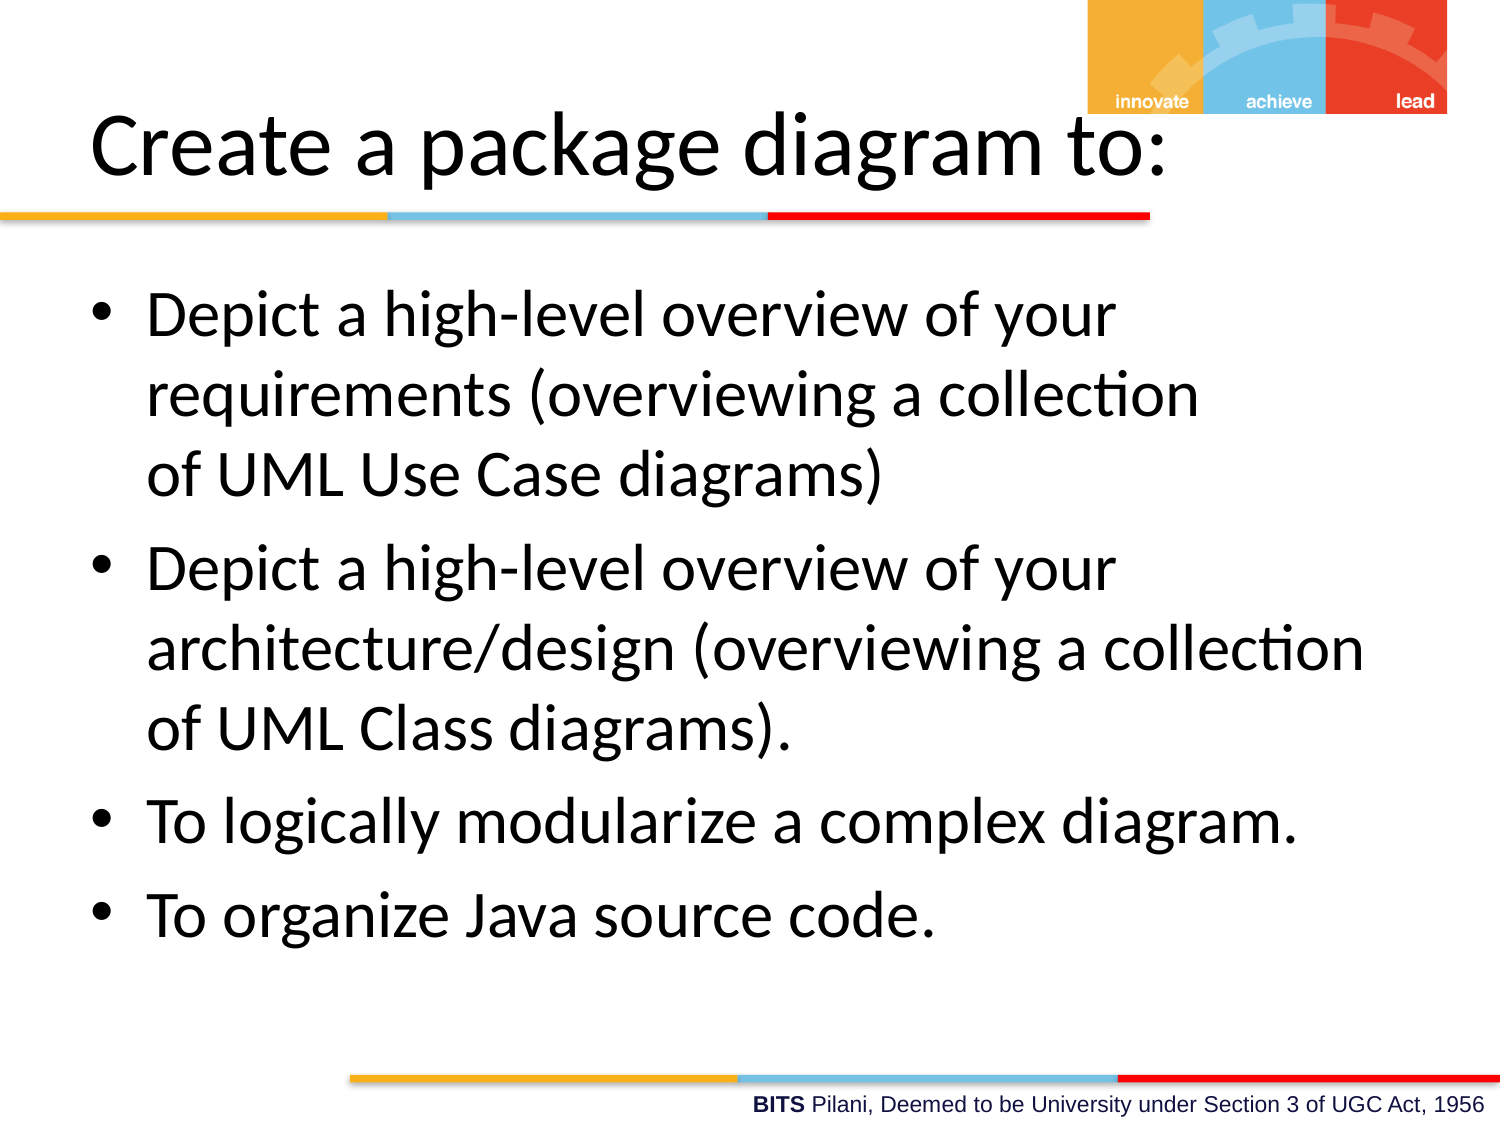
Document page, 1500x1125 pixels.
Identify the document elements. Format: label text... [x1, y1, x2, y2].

title Create a package diagram to: [75, 45, 1425, 233]
list Depict a high-level overview of your requirements (overviewing a collection of UML Use Case diagrams) Depict a high-level overview of your architecture/design (overviewing a collection of UML Class diagrams). To logically modularize a complex diagram. To organize Java source code. [75, 262, 1425, 1005]
picture [1087, 0, 1448, 114]
